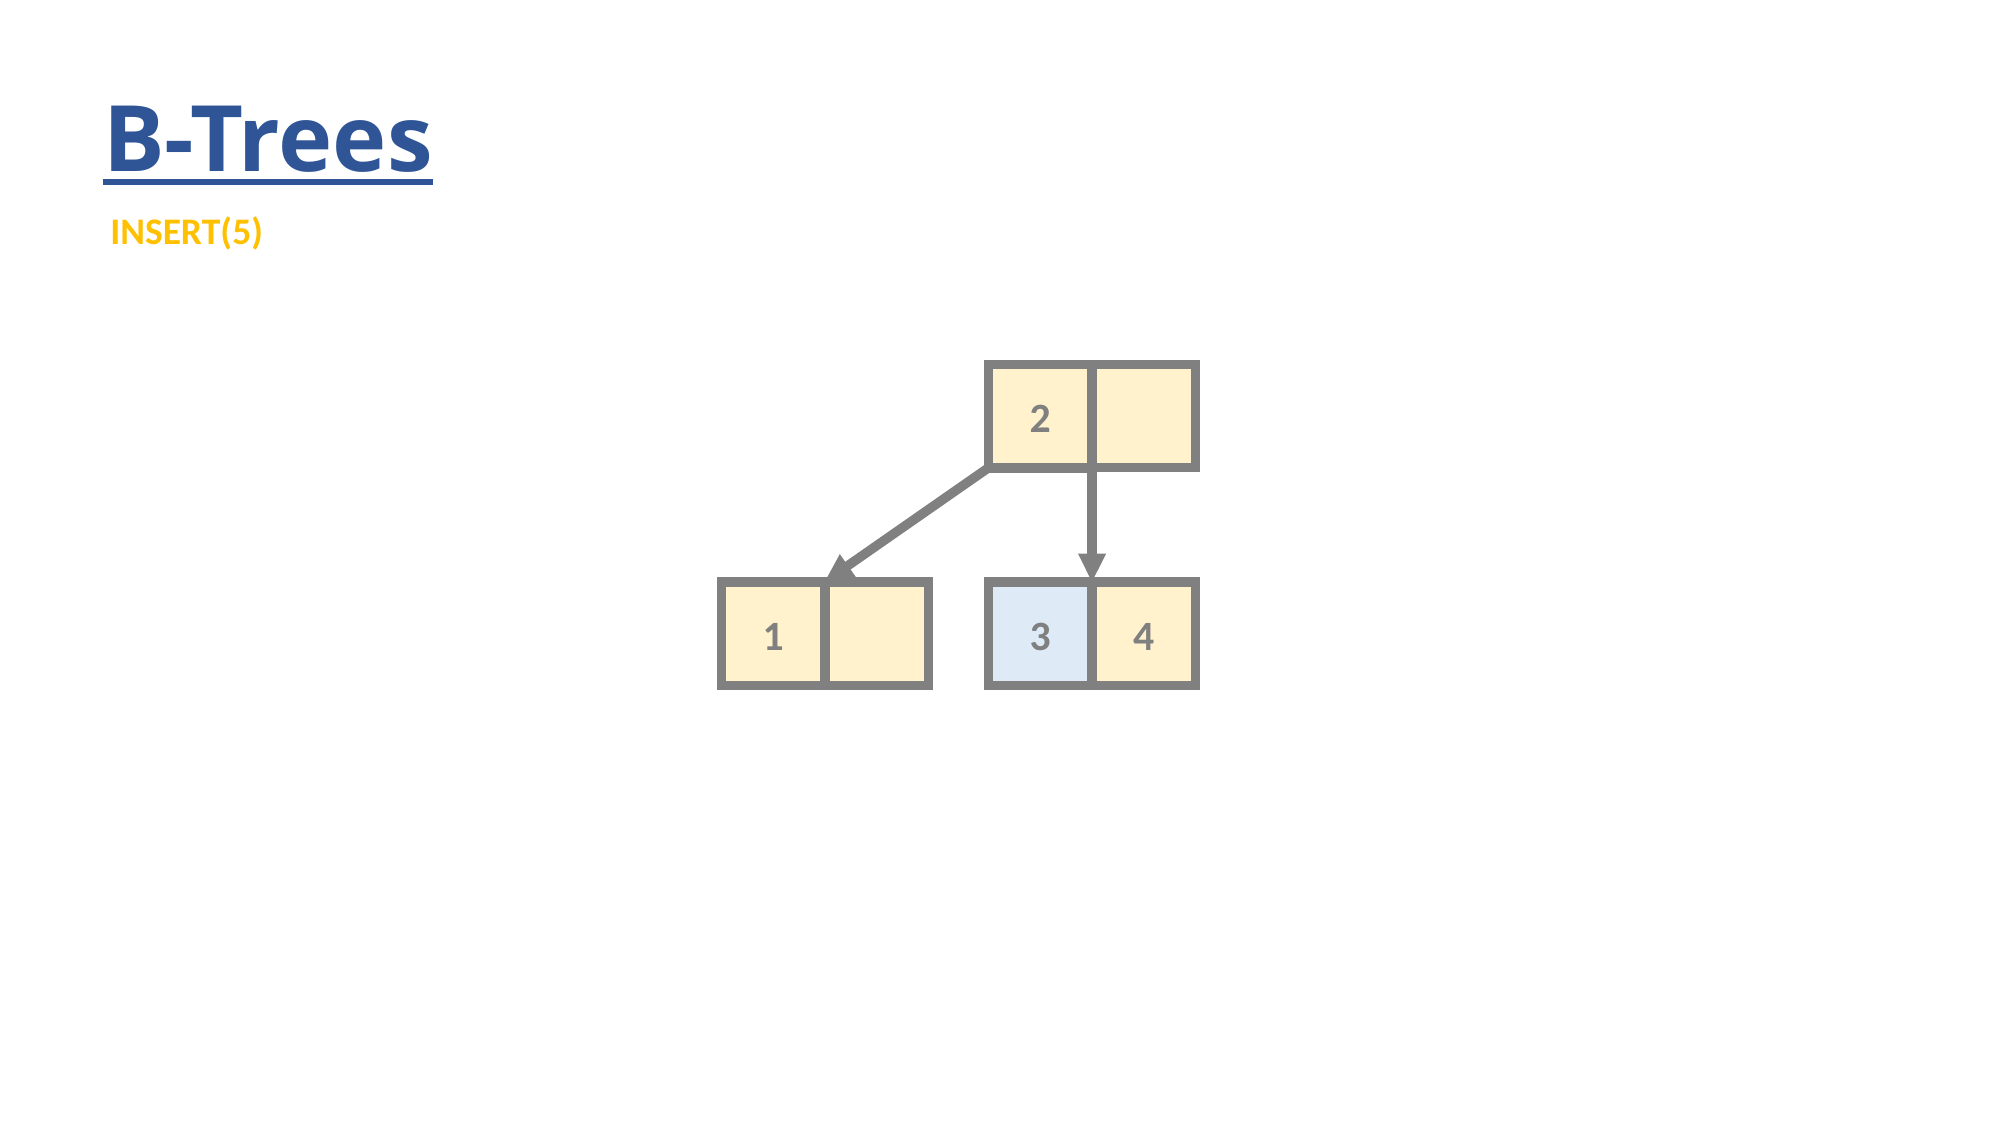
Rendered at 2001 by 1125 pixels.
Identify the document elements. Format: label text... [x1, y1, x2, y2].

text_box 3 [987, 581, 1091, 686]
text_box INSERT(5) [95, 199, 278, 259]
text_box [1091, 363, 1196, 469]
text_box 1 [720, 581, 824, 686]
title B-Trees [88, 33, 1814, 251]
text_box [824, 582, 929, 686]
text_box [824, 467, 989, 582]
text_box 4 [1091, 581, 1196, 686]
text_box 2 [987, 363, 1091, 469]
